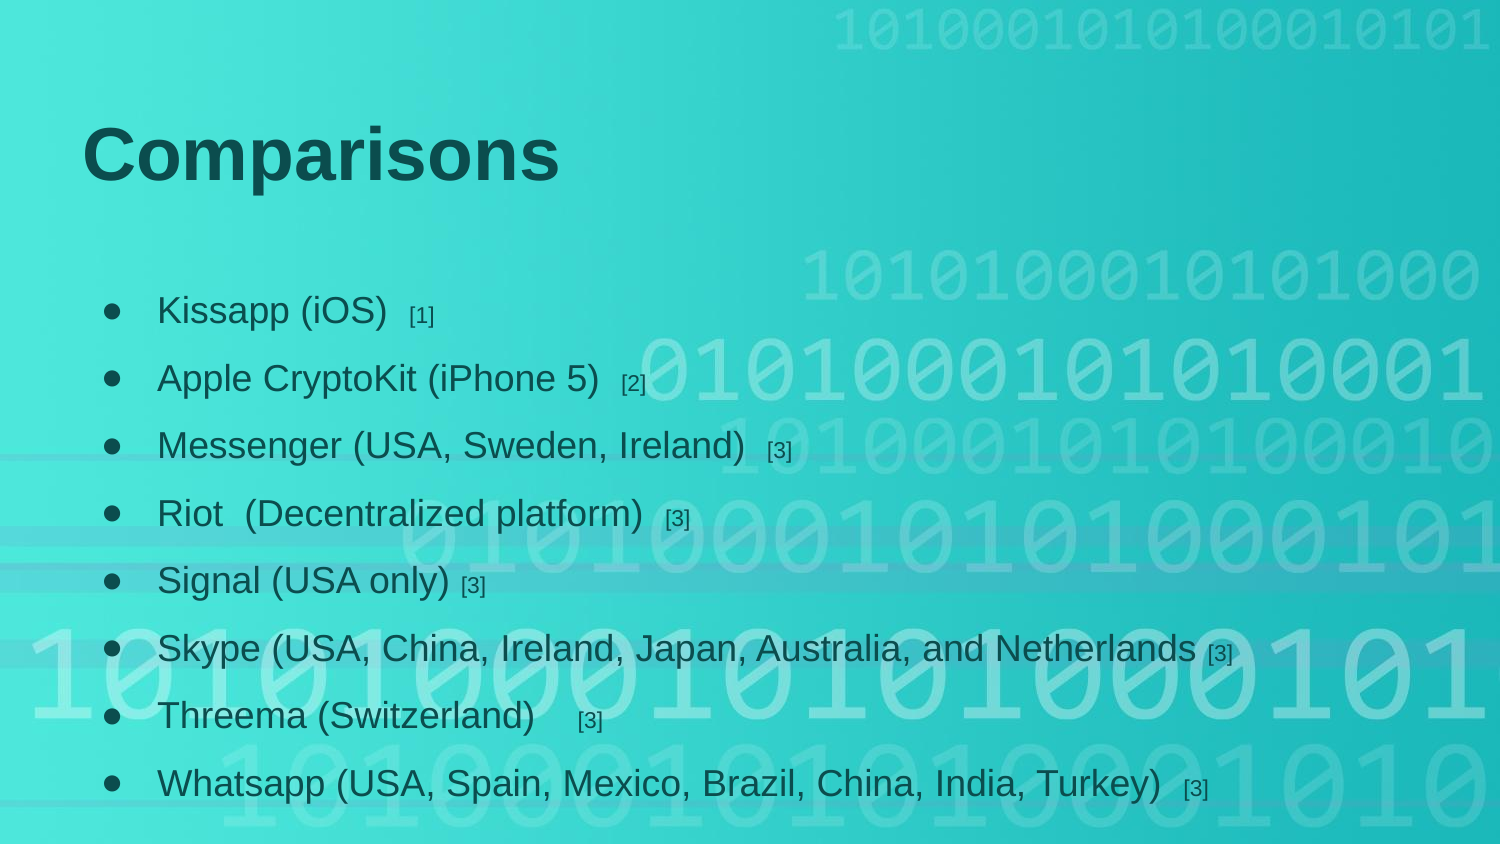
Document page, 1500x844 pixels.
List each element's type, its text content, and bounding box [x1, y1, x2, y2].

picture [0, 0, 1500, 844]
list Kissapp (iOS) [1] Apple CryptoKit (iPhone 5) [2] Messenger (USA, Sweden, Ireland) [3] Riot (Decentralized platform) [3] Signal (USA only) [3] Skype (USA, China, Ireland, Japan, Australia, and Netherlands [3] Threema (Switzerland) [3] Whatsapp (USA, Spain, Mexico, Brazil, China, India, Turkey) [3] [67, 256, 1395, 844]
list Comparisons [67, 55, 798, 245]
